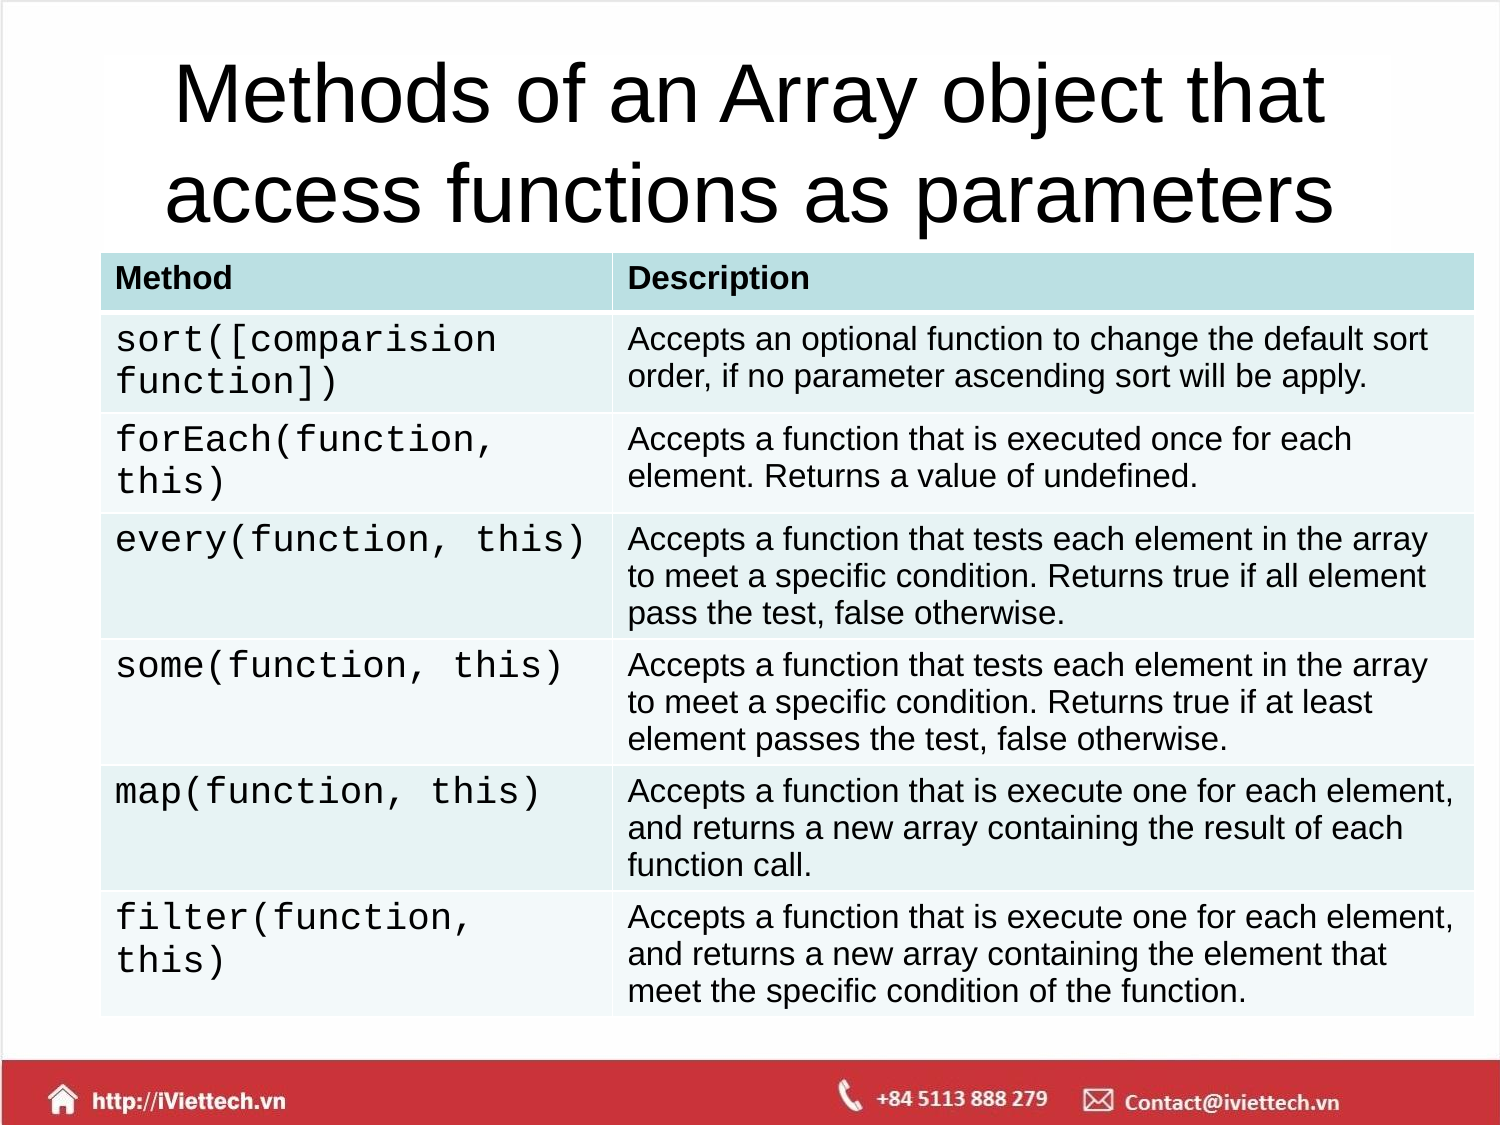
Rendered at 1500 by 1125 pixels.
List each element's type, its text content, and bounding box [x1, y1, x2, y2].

table_cell Accepts a function that is execute one for each element, and returns a new array containing the result of each function call. [613, 766, 1474, 890]
table_cell Accepts a function that tests each element in the array to meet a specific condition. Returns true if at least element passes the test, false otherwise. [613, 640, 1474, 764]
picture [0, 0, 1500, 1125]
table_cell Accepts an optional function to change the default sort order, if no parameter ascending sort will be apply. [613, 315, 1474, 412]
table_cell Accepts a function that is executed once for each element. Returns a value of undefined. [613, 414, 1474, 512]
table_cell Accepts a function that is execute one for each element, and returns a new array containing the element that meet the specific condition of the function. [613, 892, 1474, 1016]
table_cell map(function, this) [101, 766, 612, 890]
table_cell filter(function, this) [101, 892, 612, 1016]
table_cell Accepts a function that tests each element in the array to meet a specific condition. Returns true if all element pass the test, false otherwise. [613, 514, 1474, 638]
table_cell forEach(function, this) [101, 414, 612, 512]
title Methods of an Array object that access functions as parameters [75, 45, 1425, 233]
table_cell every(function, this) [101, 514, 612, 638]
table_header Method [101, 253, 612, 310]
table_cell sort([comparision function]) [101, 315, 612, 412]
table_header Description [613, 253, 1474, 310]
table_cell some(function, this) [101, 640, 612, 764]
